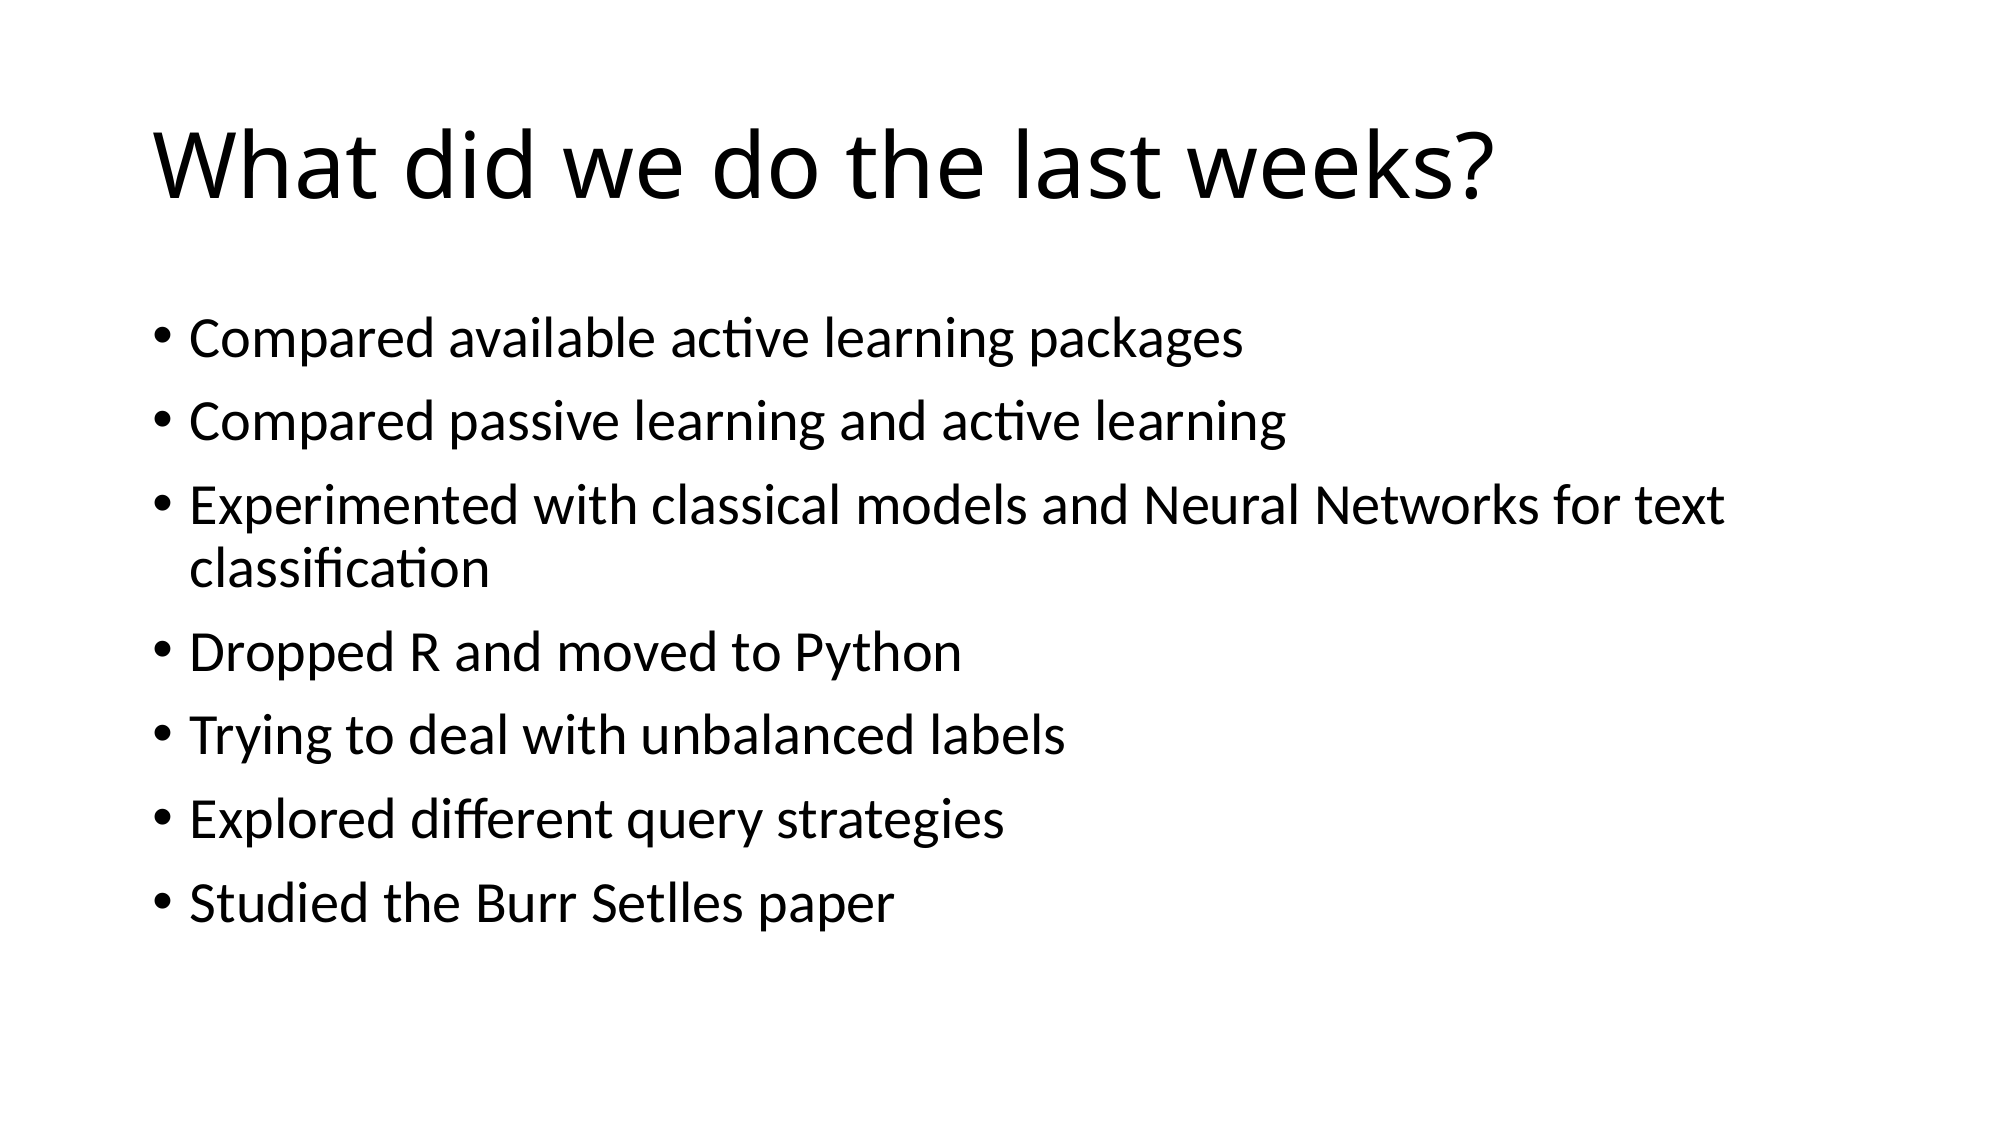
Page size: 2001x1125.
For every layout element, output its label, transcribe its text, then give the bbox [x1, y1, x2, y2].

title What did we do the last weeks? [137, 59, 1863, 278]
list Compared available active learning packages Compared passive learning and active learning Experimented with classical models and Neural Networks for text classification Dropped R and moved to Python Trying to deal with unbalanced labels Explored different query strategies Studied the Burr Setlles paper [137, 299, 1863, 1014]
